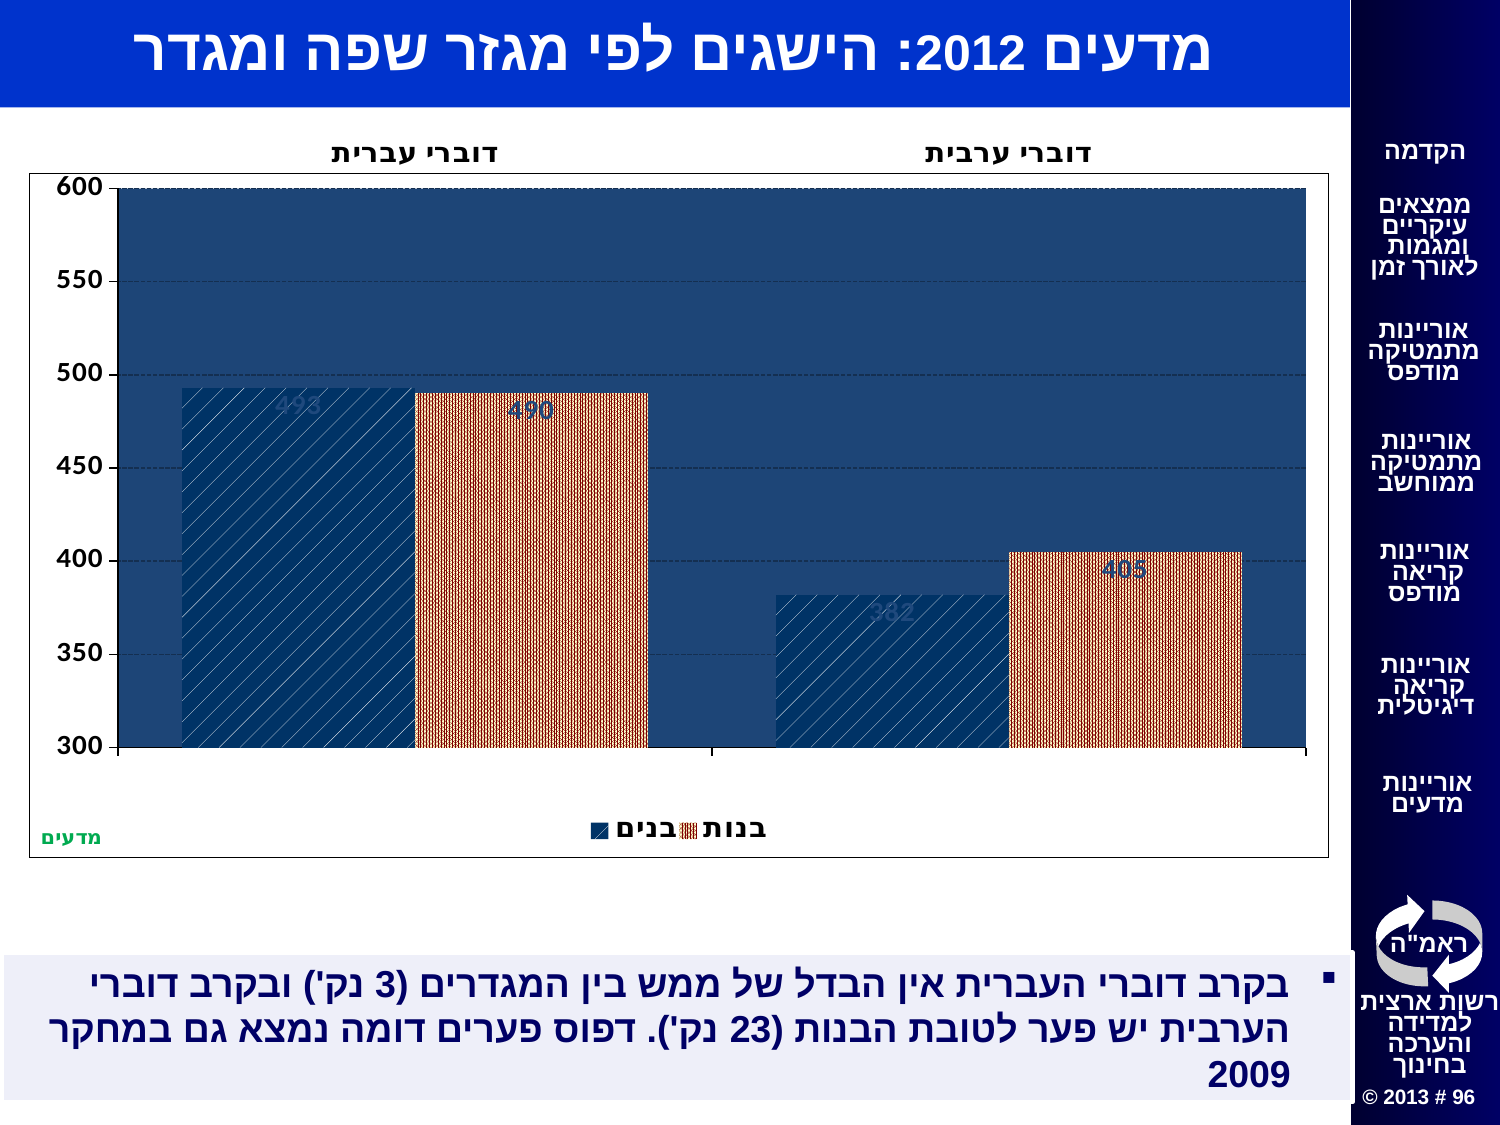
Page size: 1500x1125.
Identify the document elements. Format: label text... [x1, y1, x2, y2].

text_box מדעים 2012: הישגים לפי מגזר שפה ומגדר [0, 0, 1350, 108]
chart [29, 136, 1329, 858]
text_box בקרב דוברי העברית אין הבדל של ממש בין המגדרים (3 נק') ובקרב דוברי הערבית יש פער לטובת הבנות (23 נק'). דפוס פערים דומה נמצא גם במחקר 2009 [1, 952, 1353, 1102]
